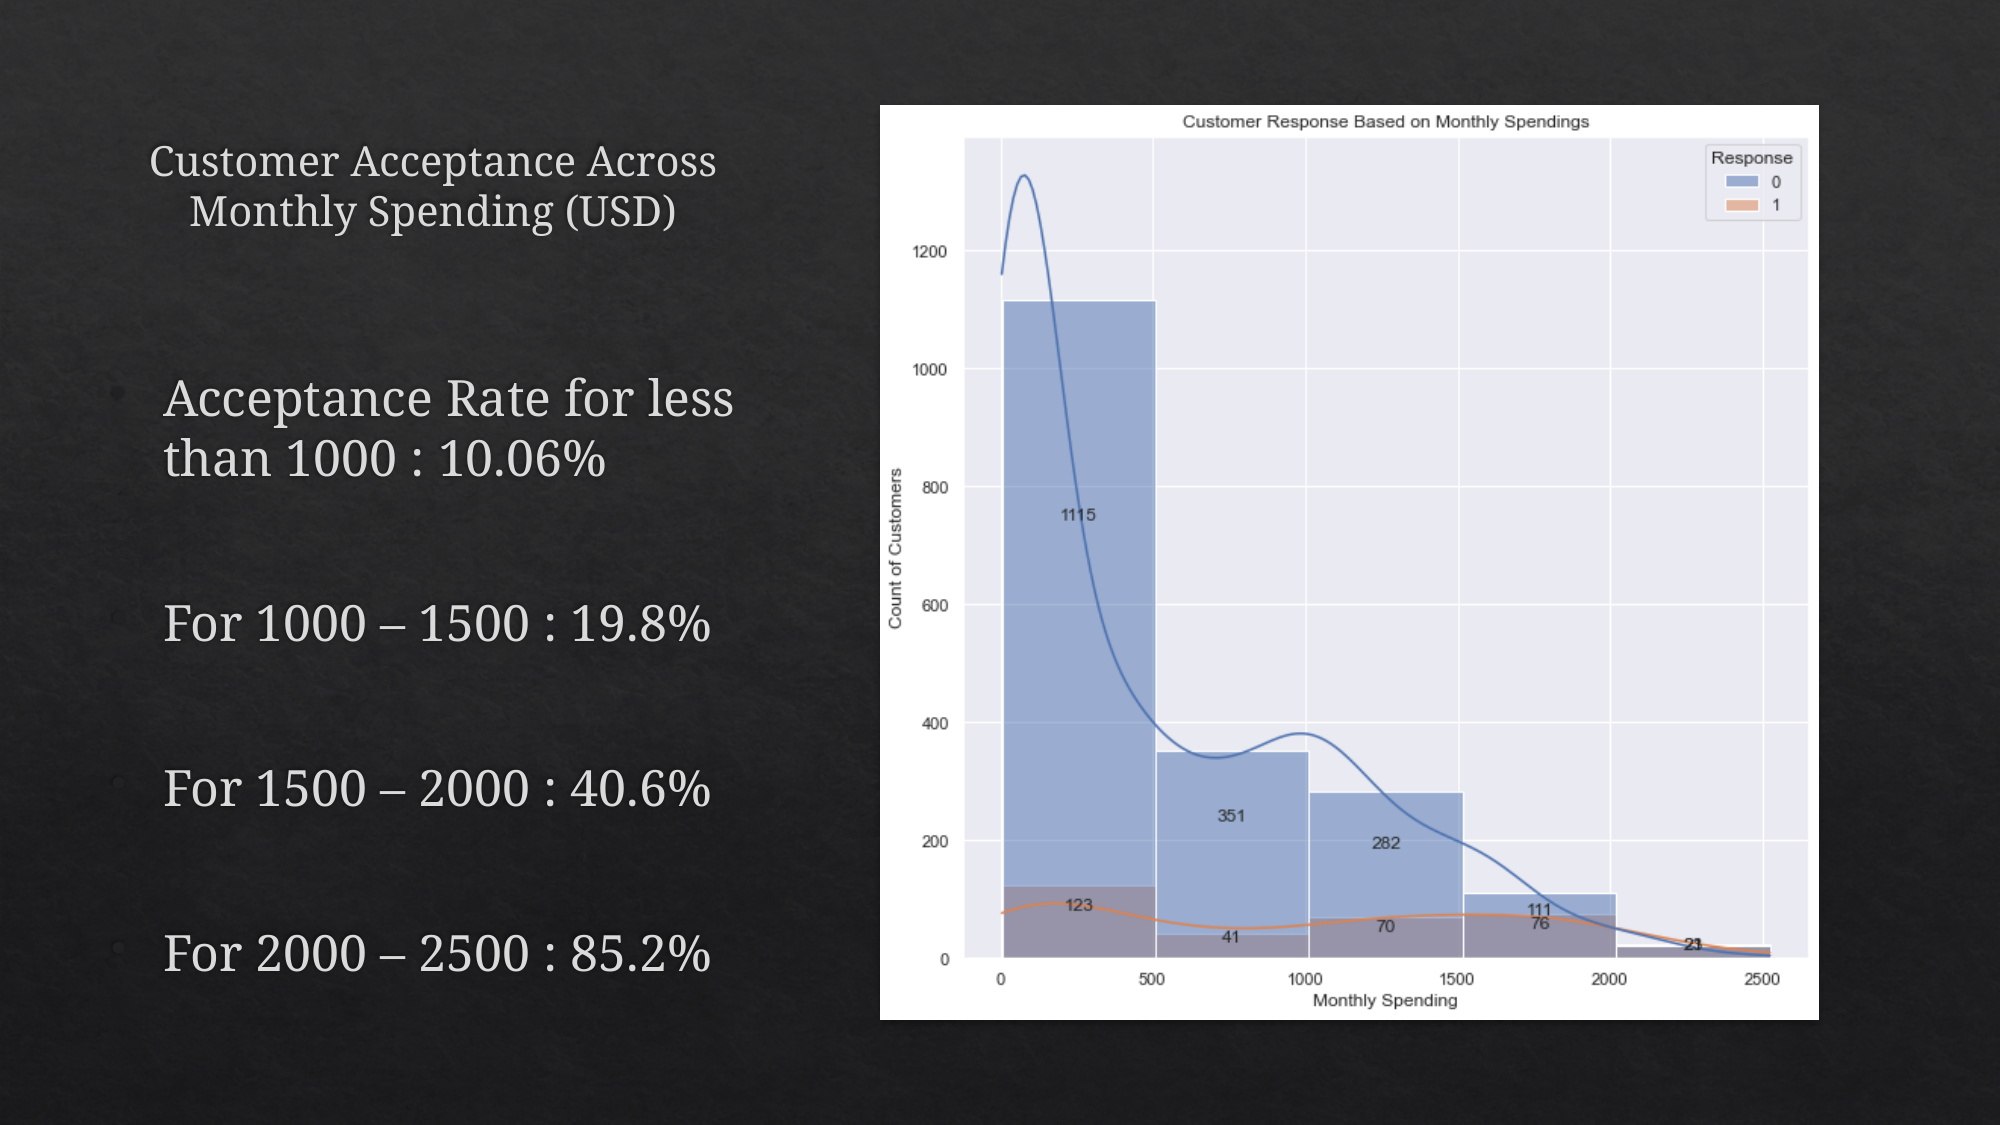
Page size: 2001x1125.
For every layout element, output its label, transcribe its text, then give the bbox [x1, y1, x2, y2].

text_box [0, 0, 2000, 1125]
title Customer Acceptance Across Monthly Spending (USD) [113, 82, 753, 243]
picture [880, 105, 1819, 1020]
list Acceptance Rate for less than 1000 : 10.06% For 1000 – 1500 : 19.8% For 1500 – 2000 : 40.6% For 2000 – 2500 : 85.2% [91, 361, 817, 988]
